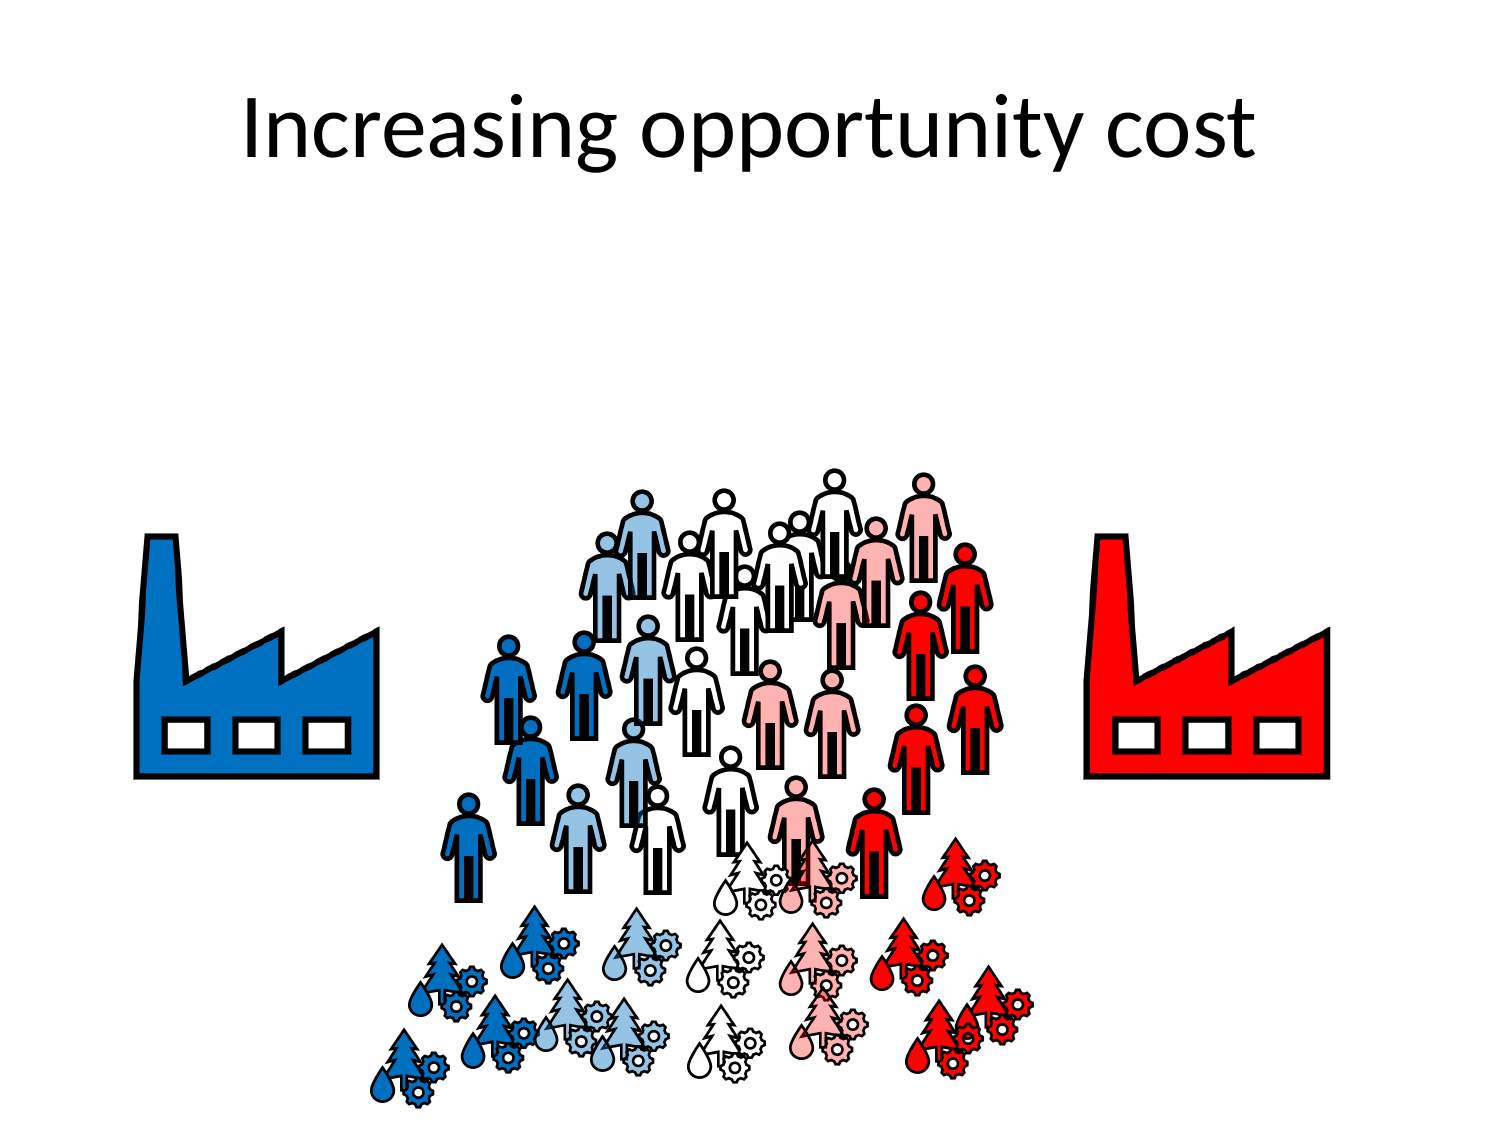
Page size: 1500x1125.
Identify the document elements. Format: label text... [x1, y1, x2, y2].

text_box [451, 993, 549, 1079]
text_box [704, 840, 765, 926]
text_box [896, 998, 994, 1084]
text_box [524, 976, 622, 1062]
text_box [593, 906, 691, 991]
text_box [860, 915, 958, 1001]
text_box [912, 836, 1010, 921]
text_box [399, 942, 497, 1026]
picture [87, 466, 1032, 905]
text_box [361, 1027, 459, 1113]
picture [1037, 487, 1376, 826]
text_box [581, 996, 679, 1082]
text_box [769, 930, 855, 1001]
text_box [945, 964, 1043, 1050]
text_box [685, 917, 764, 1001]
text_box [780, 984, 878, 1070]
title Increasing opportunity cost [75, 27, 1425, 216]
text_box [769, 838, 867, 924]
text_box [491, 903, 589, 989]
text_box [678, 1003, 775, 1089]
